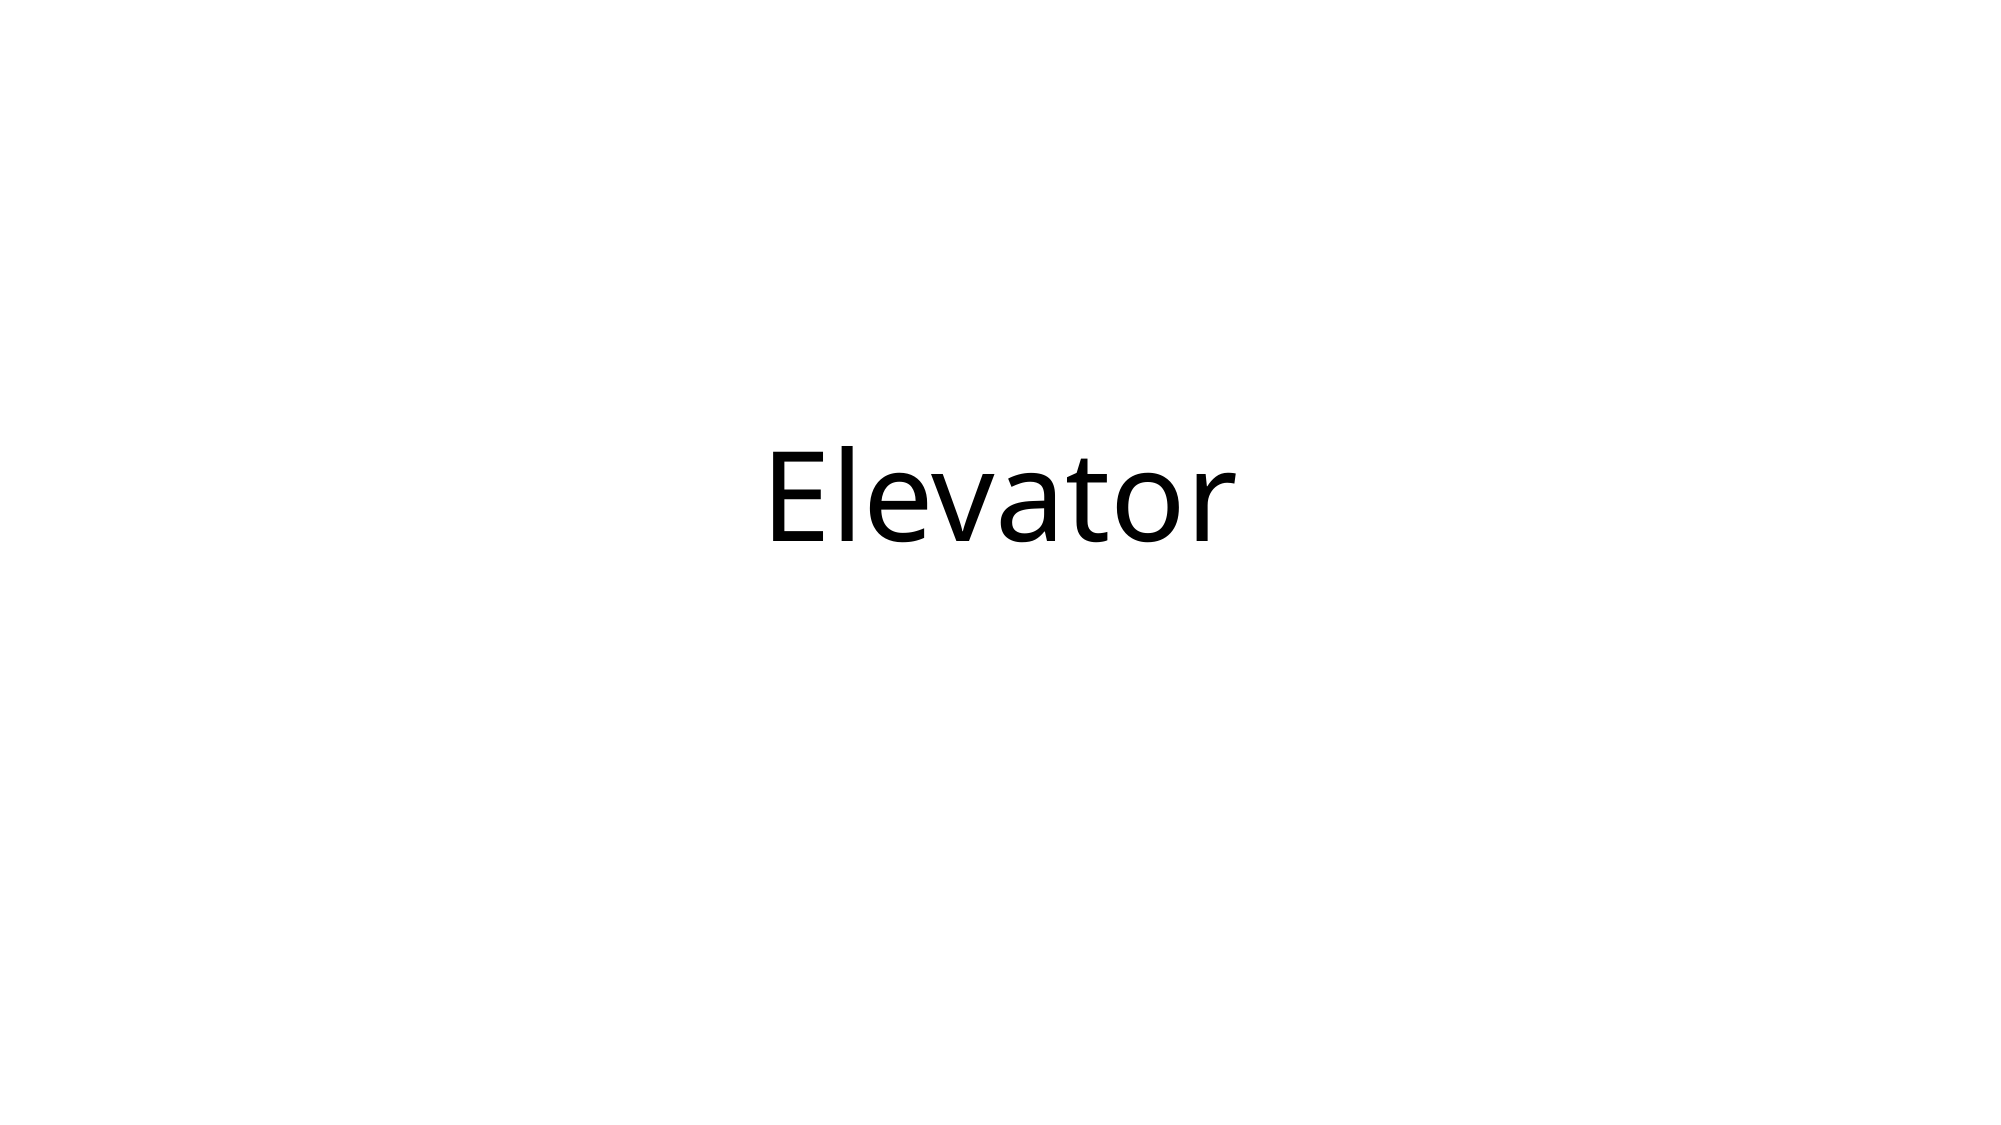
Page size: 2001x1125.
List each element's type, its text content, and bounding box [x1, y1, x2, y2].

title Elevator [249, 184, 1750, 576]
